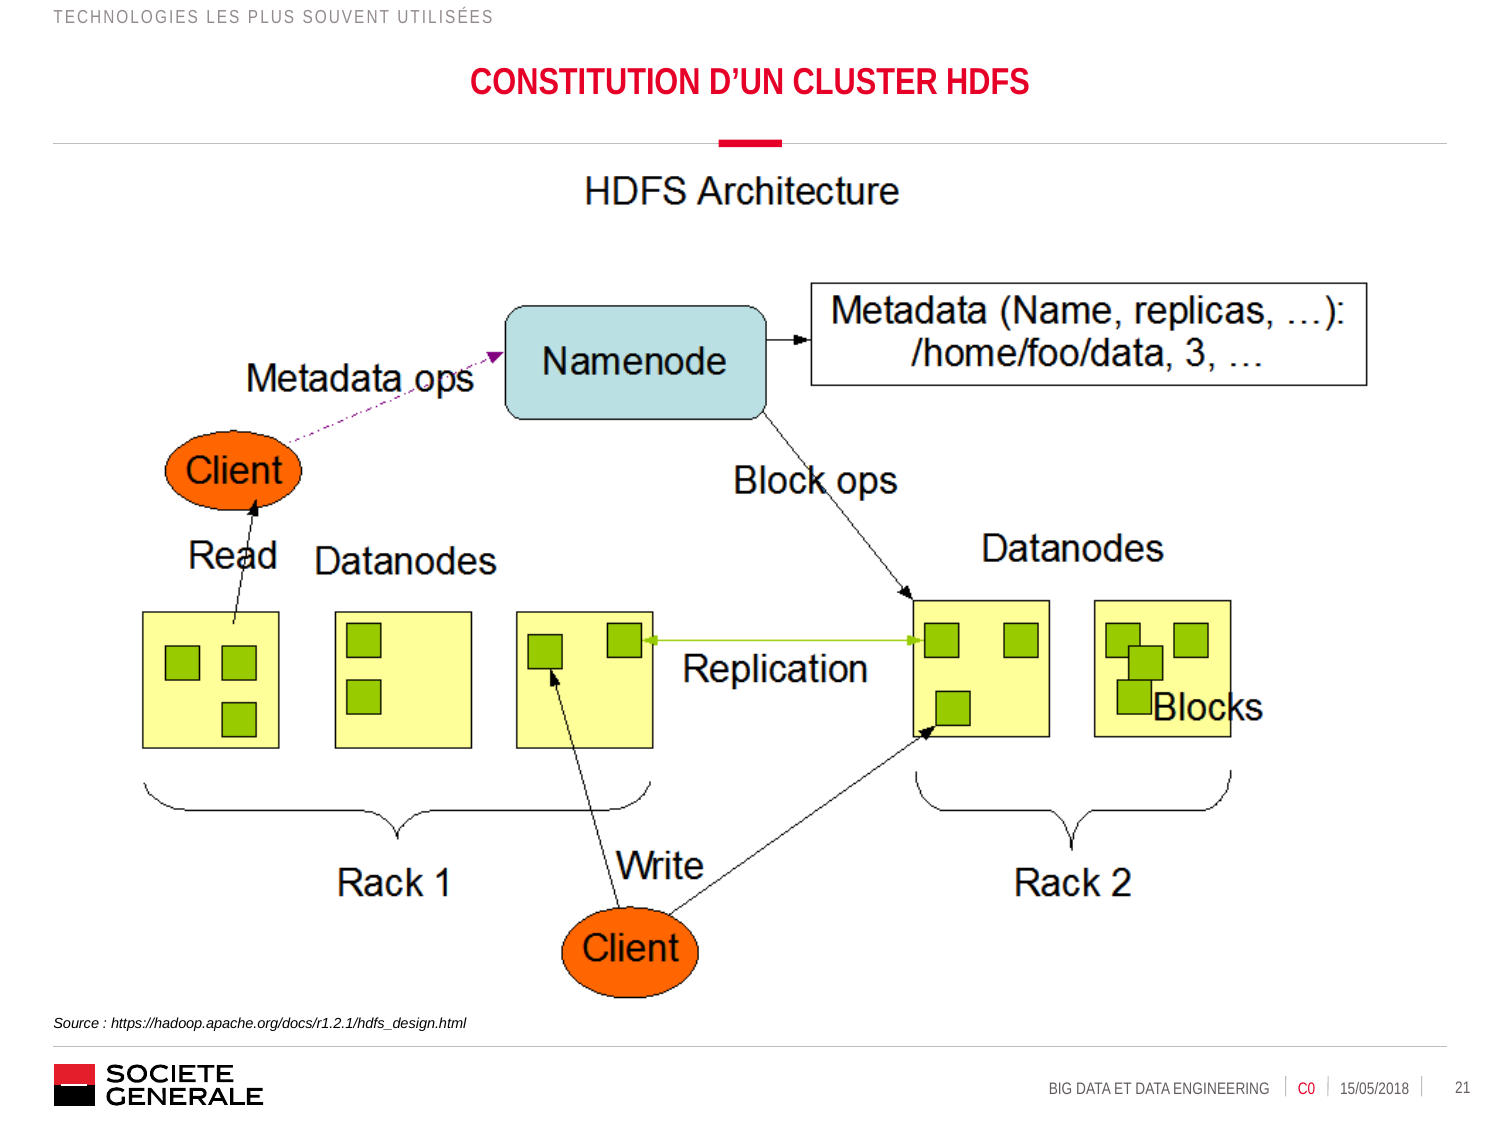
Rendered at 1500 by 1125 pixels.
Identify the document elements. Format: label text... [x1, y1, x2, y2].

title Constitution d’un cluster hdfs [53, 56, 1448, 102]
picture [131, 158, 1370, 1014]
list Technologies les plus souvent utilisées [53, 1, 500, 80]
list Source : https://hadoop.apache.org/docs/r1.2.1/hdfs_design.html [53, 1013, 1448, 1037]
